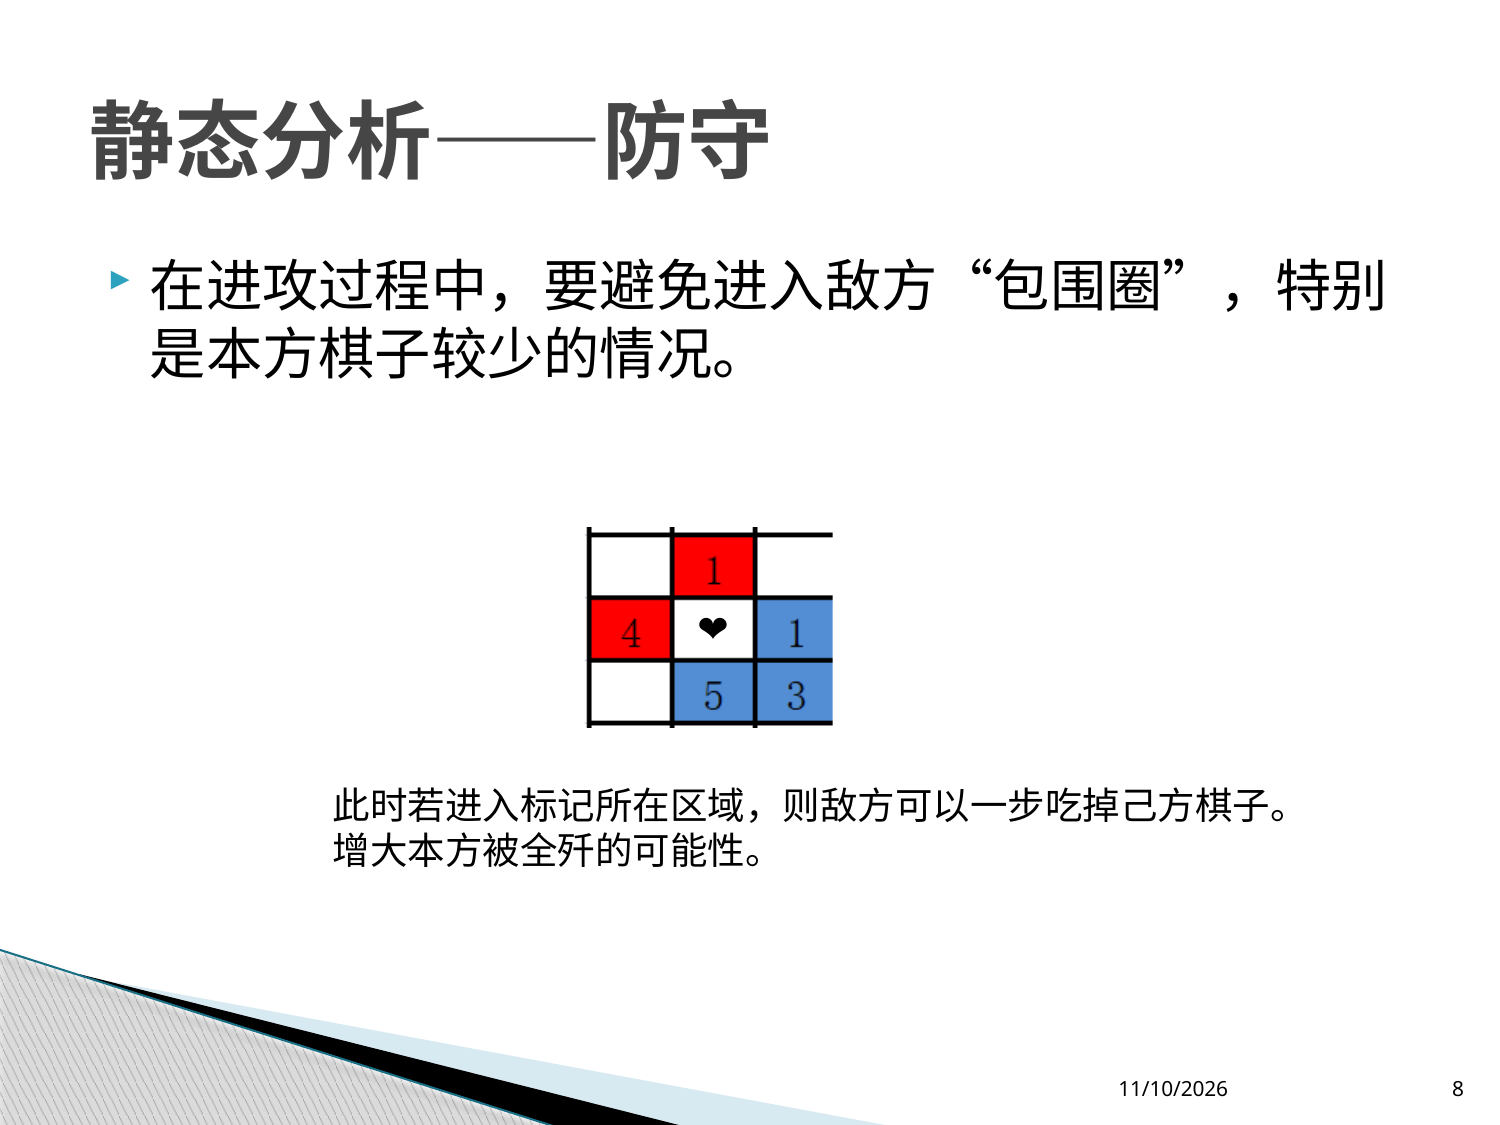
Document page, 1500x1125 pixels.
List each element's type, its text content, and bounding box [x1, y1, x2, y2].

text_box 此时若进入标记所在区域，则敌方可以一步吃掉己方棋子。 增大本方被全歼的可能性。 [317, 775, 1323, 880]
title 静态分析——防守 [75, 45, 1425, 233]
slide_number 8 [1418, 1051, 1479, 1112]
list 在进攻过程中，要避免进入敌方“包围圈”，特别是本方棋子较少的情况。 [75, 243, 1425, 986]
picture [584, 526, 833, 729]
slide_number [1103, 1051, 1418, 1112]
